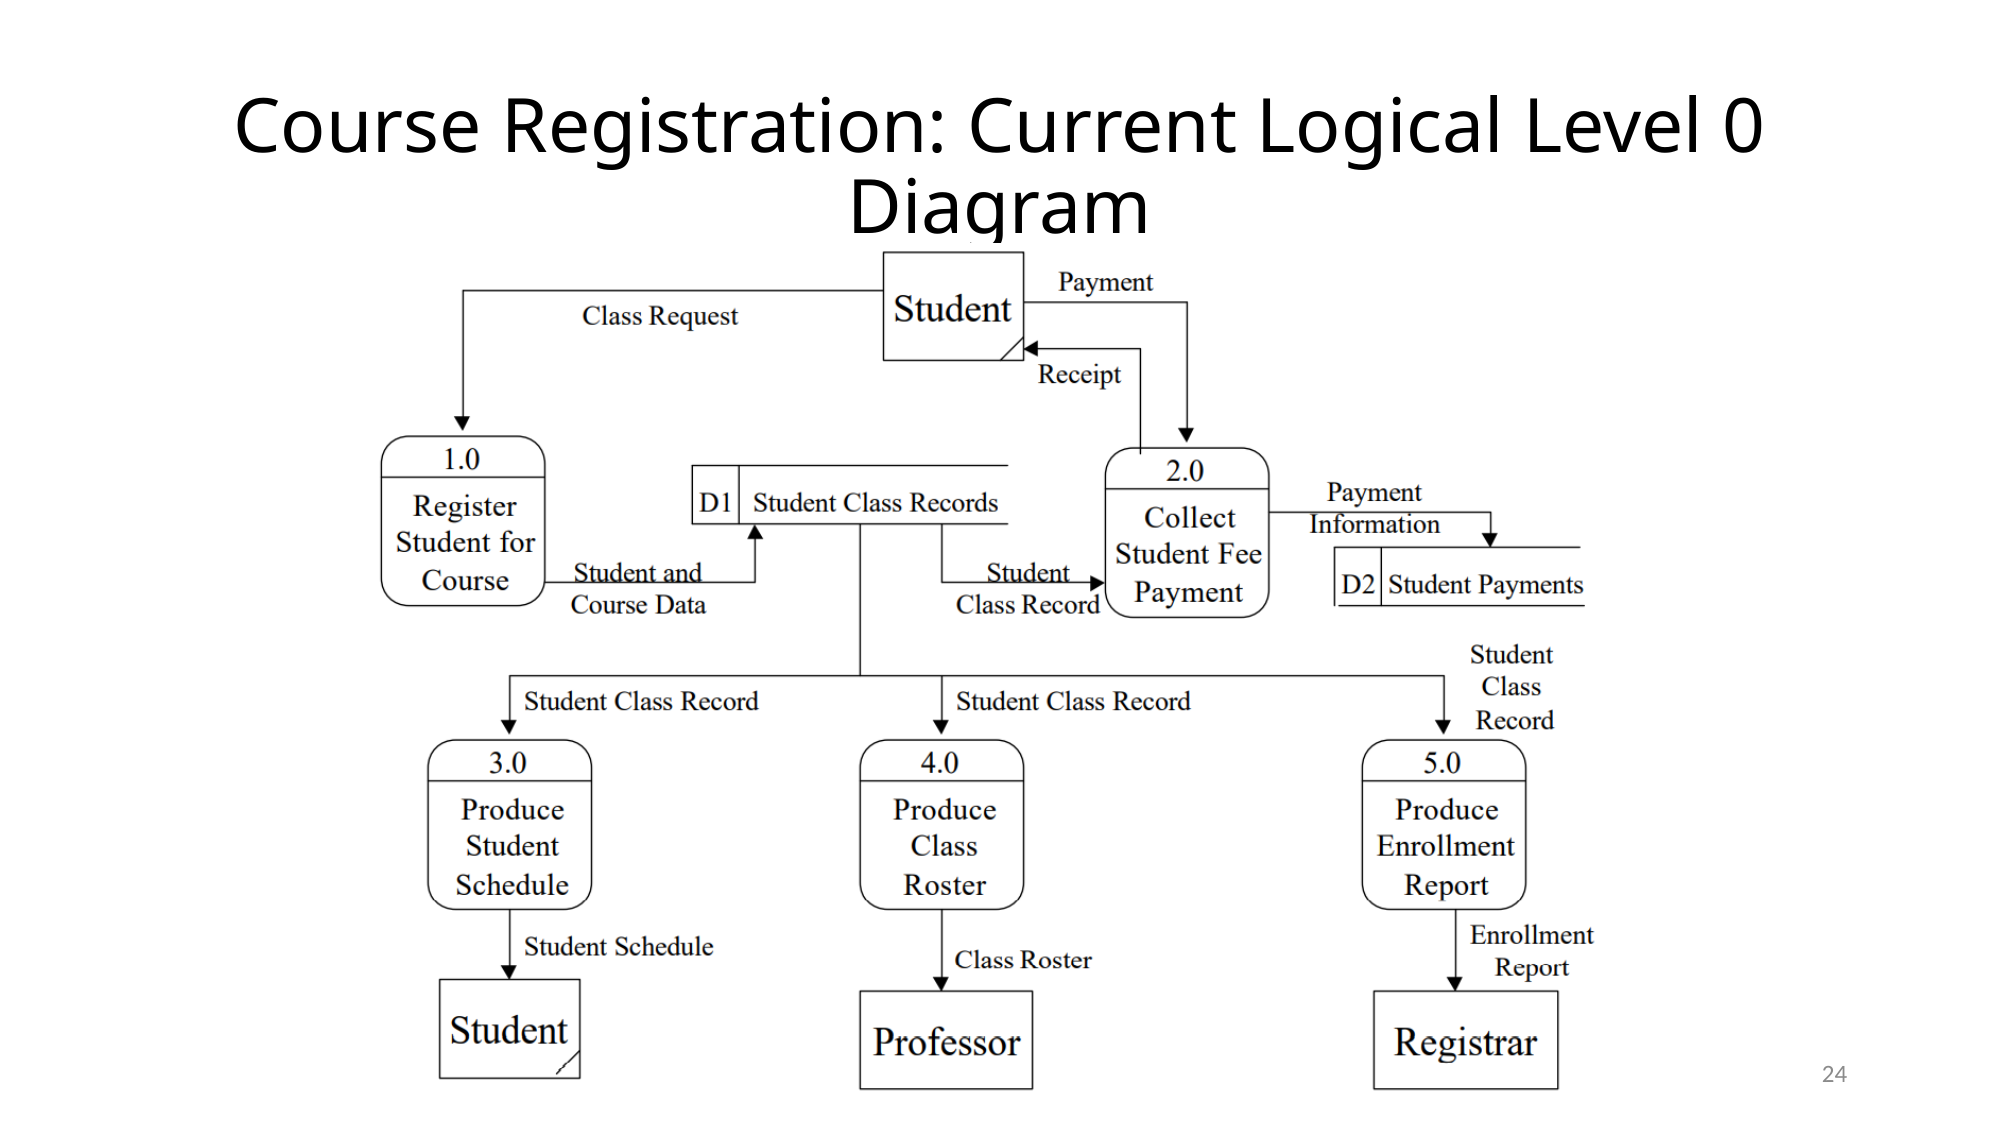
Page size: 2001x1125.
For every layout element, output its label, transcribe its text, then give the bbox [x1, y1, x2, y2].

slide_number 24 [1412, 1042, 1863, 1103]
title Course Registration: Current Logical Level 0 Diagram [137, 59, 1863, 278]
picture [365, 243, 1605, 1101]
